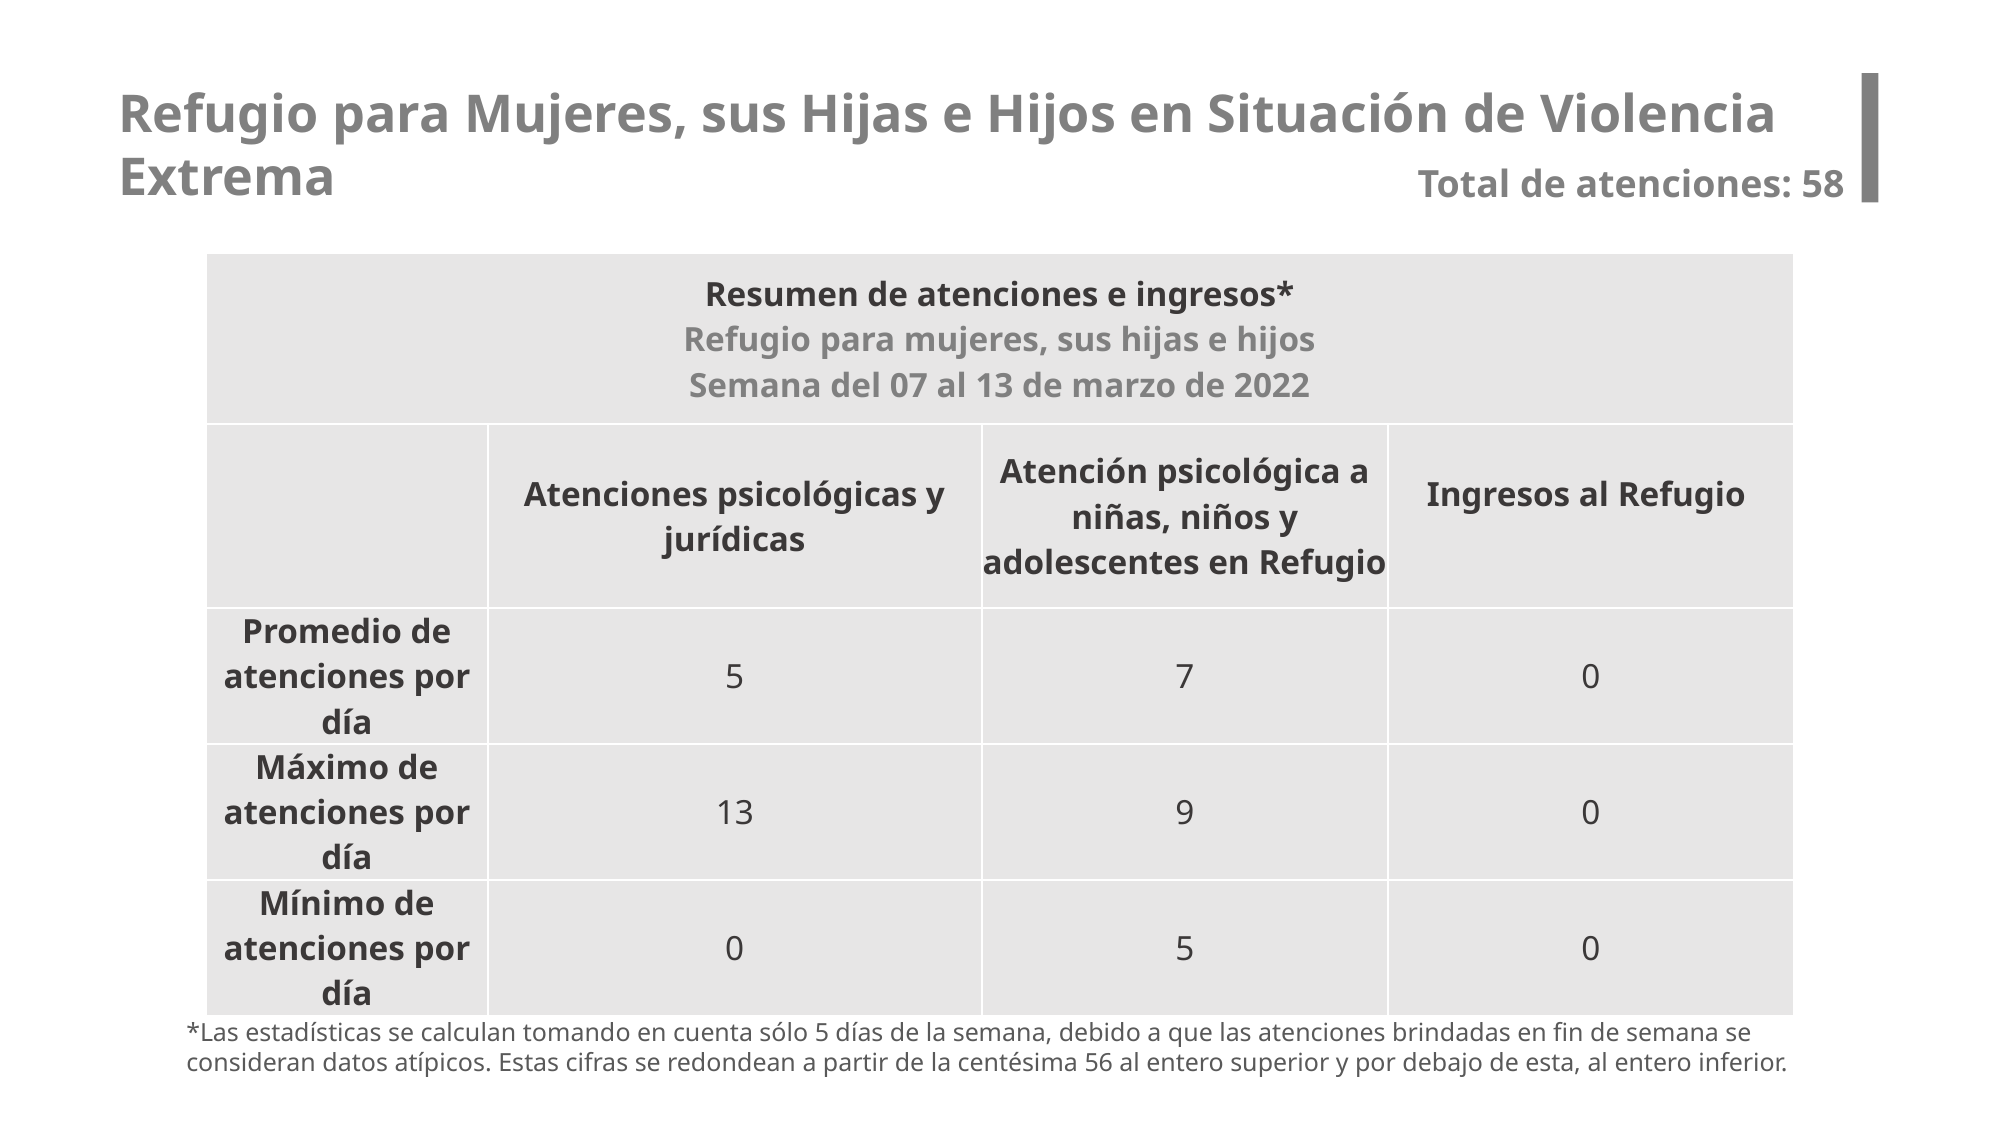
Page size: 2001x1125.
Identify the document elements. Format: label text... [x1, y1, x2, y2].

table_cell Atención psicológica a niñas, niños y adolescentes en Refugio [983, 425, 1387, 607]
table_header Resumen de atenciones e ingresos* Refugio para mujeres, sus hijas e hijos Semana del 07 al 13 de marzo de 2022 [207, 254, 1793, 423]
table_cell 13 [489, 745, 981, 879]
table_cell 9 [983, 745, 1387, 879]
text_box Refugio para Mujeres, sus Hijas e Hijos en Situación de Violencia Extrema [103, 73, 1862, 213]
table_cell Ingresos al Refugio [1389, 425, 1793, 607]
table_cell 5 [983, 881, 1387, 1009]
table_cell 0 [489, 881, 981, 1009]
table_cell 0 [1389, 881, 1793, 1009]
table_cell [207, 425, 487, 607]
table_cell 0 [1389, 745, 1793, 879]
table_cell Máximo de atenciones por día [207, 745, 487, 879]
table_cell Atenciones psicológicas y jurídicas [489, 425, 981, 607]
table_cell 0 [1389, 609, 1793, 743]
text_box [1862, 73, 1879, 203]
table_cell Promedio de atenciones por día [207, 609, 487, 743]
text_box *Las estadísticas se calculan tomando en cuenta sólo 5 días de la semana, debido a que las atenciones brindadas en fin de semana se consideran datos atípicos. Estas cifras se redondean a partir de la centésima 56 al entero superior y por debajo de esta, al entero inferior. [171, 1009, 1829, 1084]
table_cell Mínimo de atenciones por día [207, 881, 487, 1009]
table_cell 7 [983, 609, 1387, 743]
table_cell 5 [489, 609, 981, 743]
